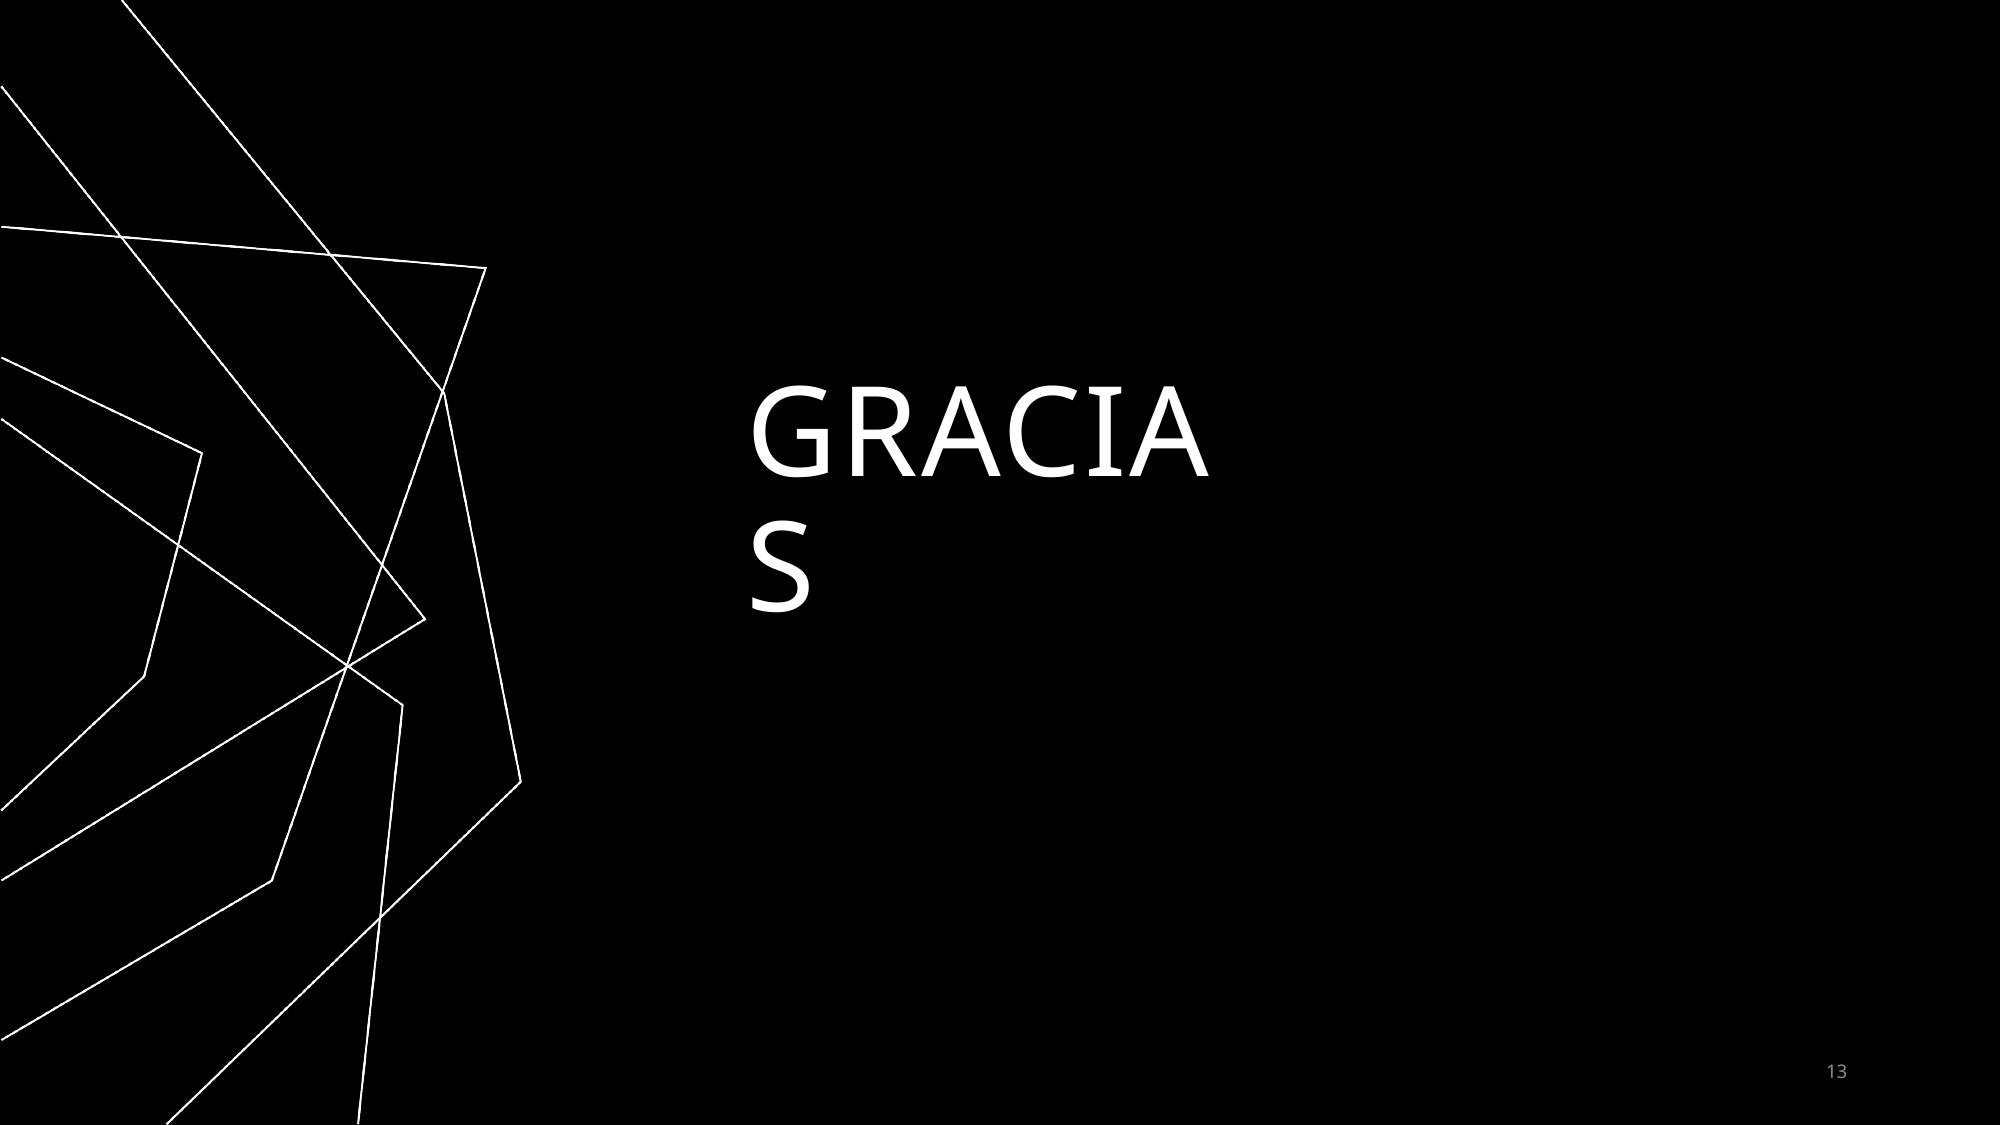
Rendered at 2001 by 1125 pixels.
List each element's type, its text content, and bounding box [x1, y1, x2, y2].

title Gracias [731, 479, 1269, 646]
slide_number 13 [1571, 1042, 1863, 1103]
picture [0, 0, 522, 1125]
